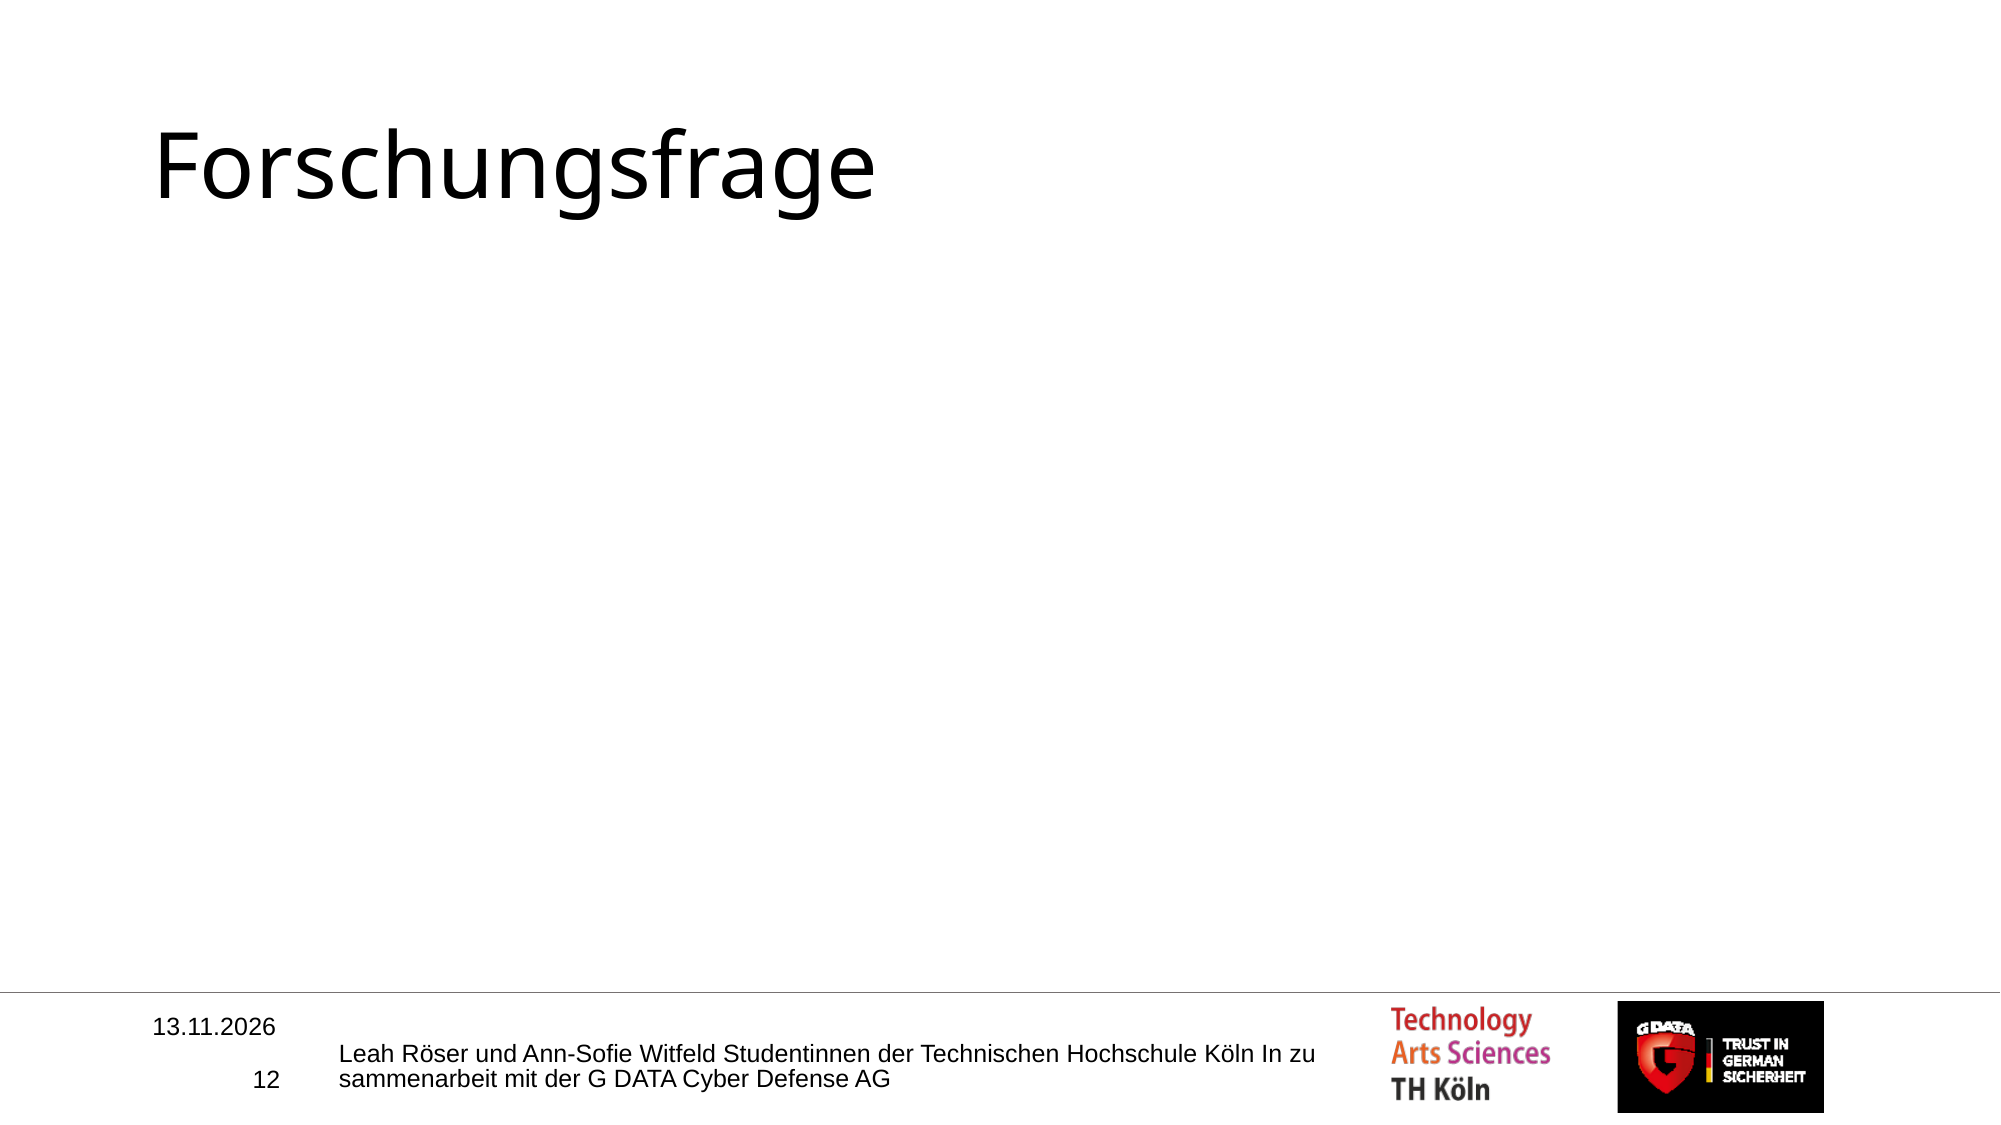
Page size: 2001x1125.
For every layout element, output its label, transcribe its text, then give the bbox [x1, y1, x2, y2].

picture [1391, 1001, 1564, 1111]
title Forschungsfrage [137, 59, 1863, 278]
slide_number 12 [137, 1054, 296, 1103]
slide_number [137, 1001, 296, 1050]
footer Leah Röser und Ann-Sofie Witfeld Studentinnen der Technischen Hochschule Köln In zusammenarbeit mit der G DATA Cyber Defense AG [323, 1001, 1338, 1103]
